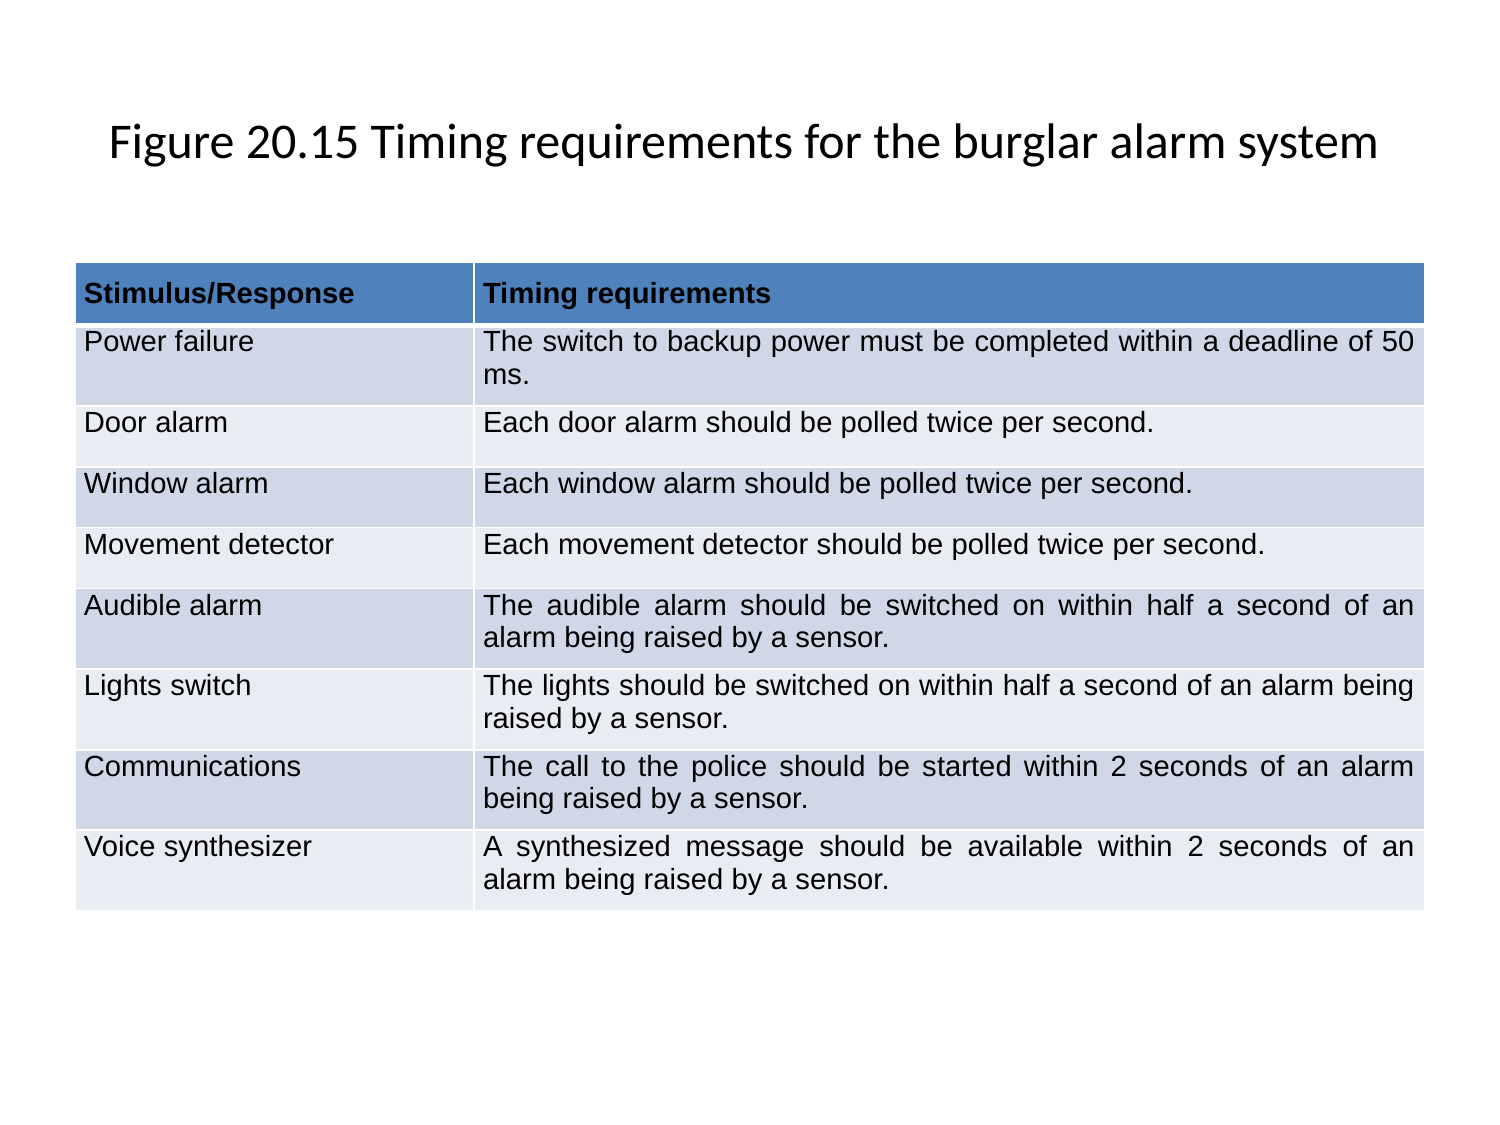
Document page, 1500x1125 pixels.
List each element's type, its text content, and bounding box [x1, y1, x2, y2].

table_cell Communications [76, 751, 473, 829]
table_cell A synthesized message should be available within 2 seconds of an alarm being raised by a sensor. [475, 831, 1424, 910]
table_cell Door alarm [76, 407, 473, 466]
table_cell The lights should be switched on within half a second of an alarm being raised by a sensor. [475, 670, 1424, 749]
table_cell Audible alarm [76, 589, 473, 668]
table_header Stimulus/Response [76, 263, 473, 323]
table_cell Lights switch [76, 670, 473, 749]
table_cell Movement detector [76, 528, 473, 588]
table_cell Window alarm [76, 468, 473, 527]
table_cell The audible alarm should be switched on within half a second of an alarm being raised by a sensor. [475, 589, 1424, 668]
table_cell Voice synthesizer [76, 831, 473, 910]
table_cell The switch to backup power must be completed within a deadline of 50 ms. [475, 328, 1424, 405]
table_cell The call to the police should be started within 2 seconds of an alarm being raised by a sensor. [475, 751, 1424, 829]
table_header Timing requirements [475, 263, 1424, 323]
title Figure 20.15 Timing requirements for the burglar alarm system [75, 45, 1425, 233]
table_cell Each door alarm should be polled twice per second. [475, 407, 1424, 466]
table_cell Each window alarm should be polled twice per second. [475, 468, 1424, 527]
table_cell Power failure [76, 328, 473, 405]
table_cell Each movement detector should be polled twice per second. [475, 528, 1424, 588]
